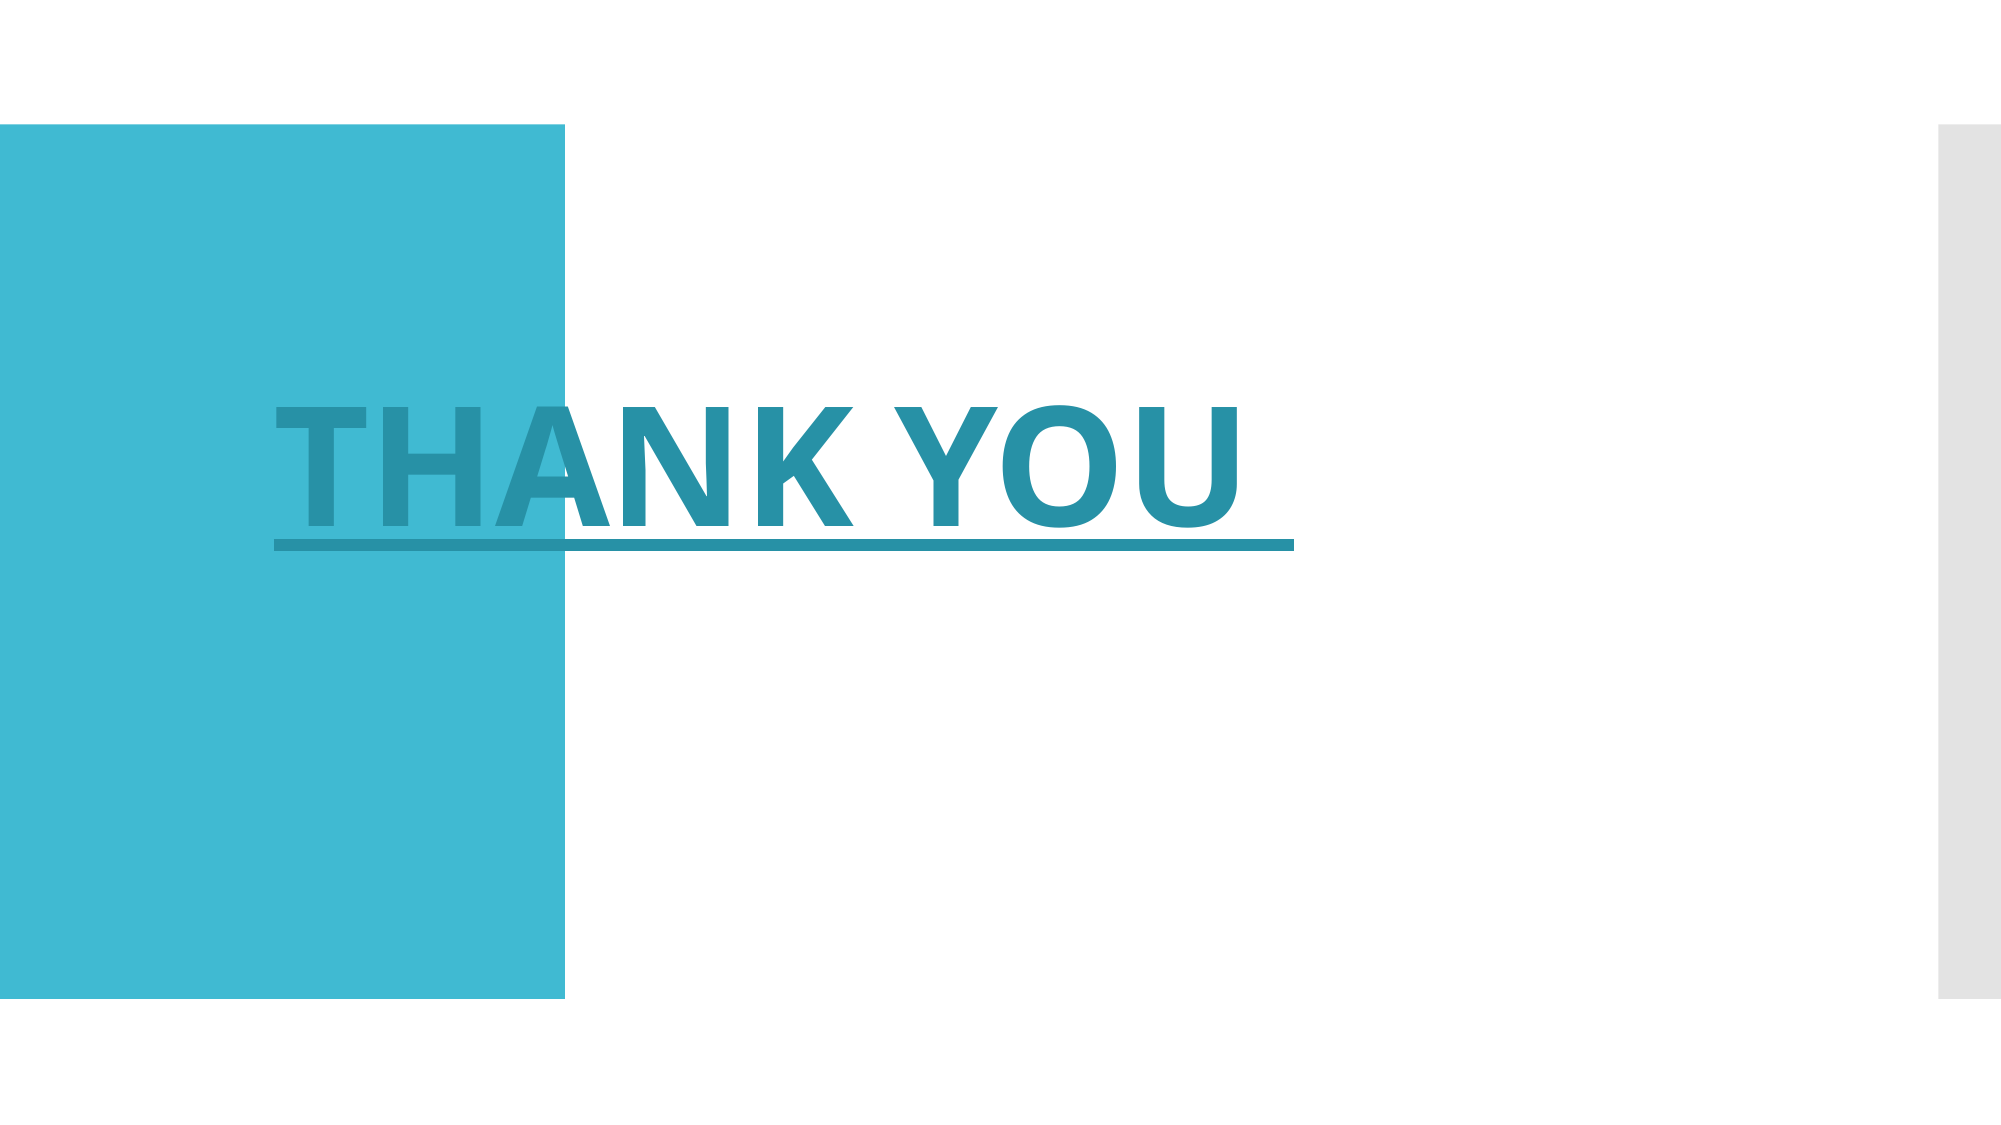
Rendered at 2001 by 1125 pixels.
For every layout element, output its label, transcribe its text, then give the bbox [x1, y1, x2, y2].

title THANK YOU [258, 418, 1903, 707]
